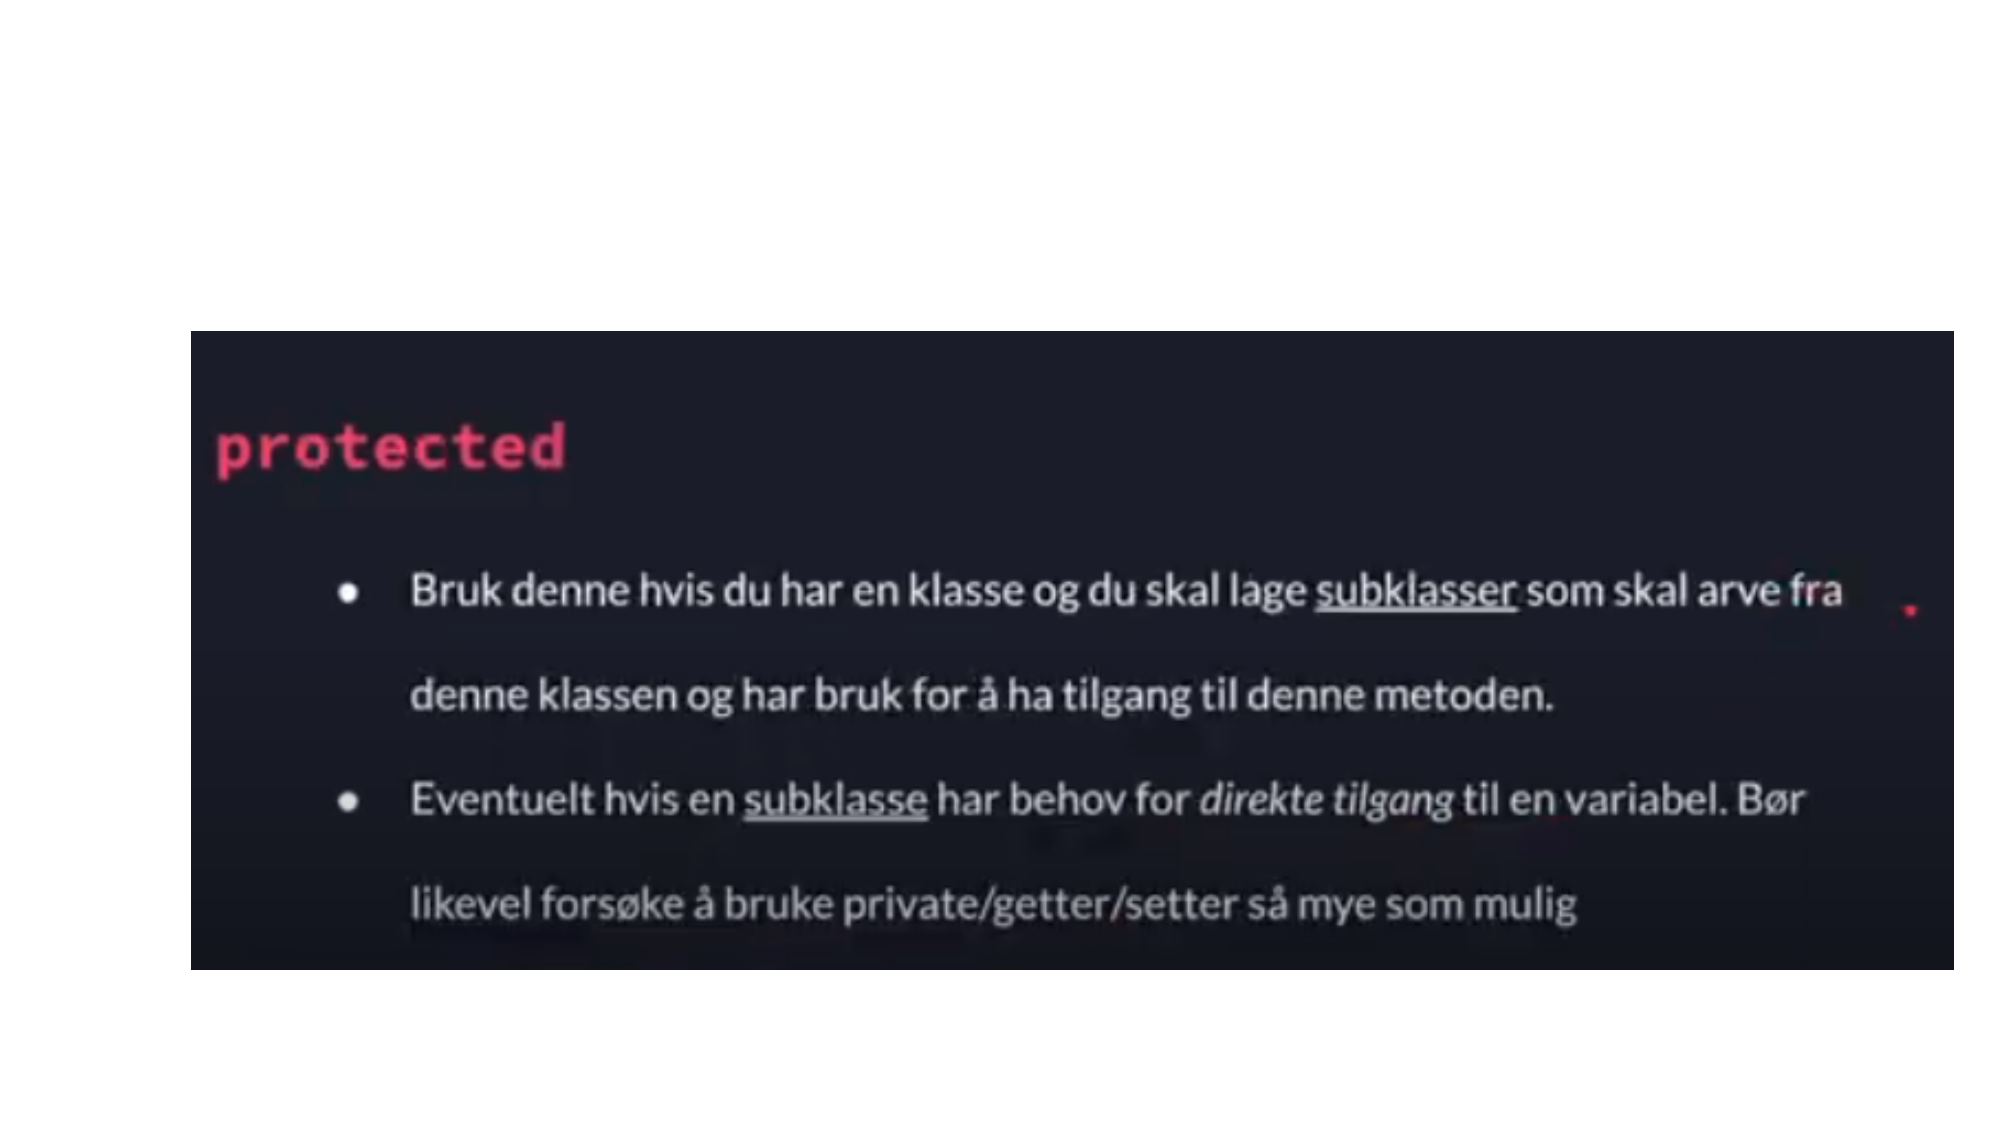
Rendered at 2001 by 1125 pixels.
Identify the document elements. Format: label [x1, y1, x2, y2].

list [191, 331, 1954, 970]
